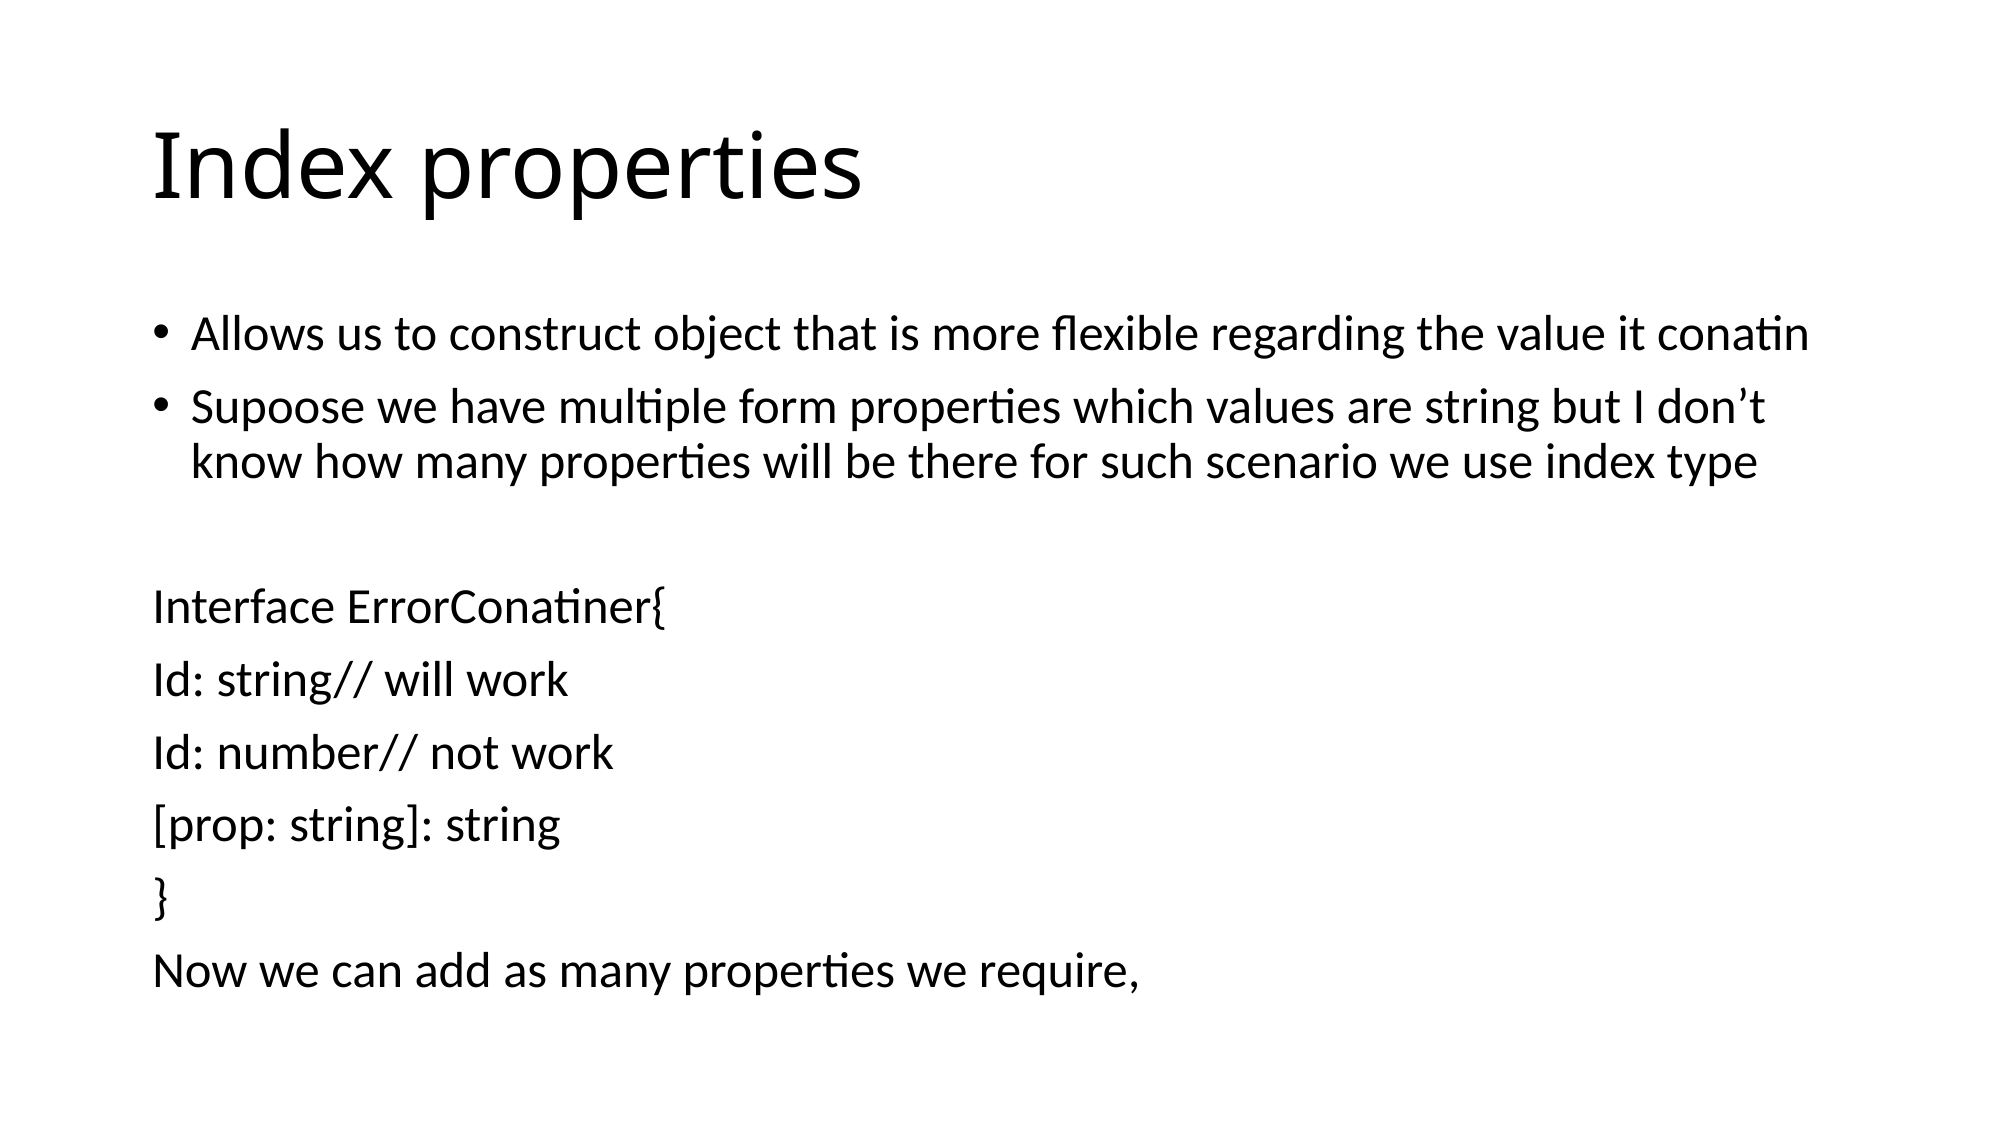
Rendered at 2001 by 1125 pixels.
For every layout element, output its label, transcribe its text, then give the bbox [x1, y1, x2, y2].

list Allows us to construct object that is more flexible regarding the value it conatin Supoose we have multiple form properties which values are string but I don’t know how many properties will be there for such scenario we use index type Interface ErrorConatiner{ Id: string// will work Id: number// not work [prop: string]: string } Now we can add as many properties we require, [137, 299, 1863, 1014]
title Index properties [137, 59, 1863, 278]
